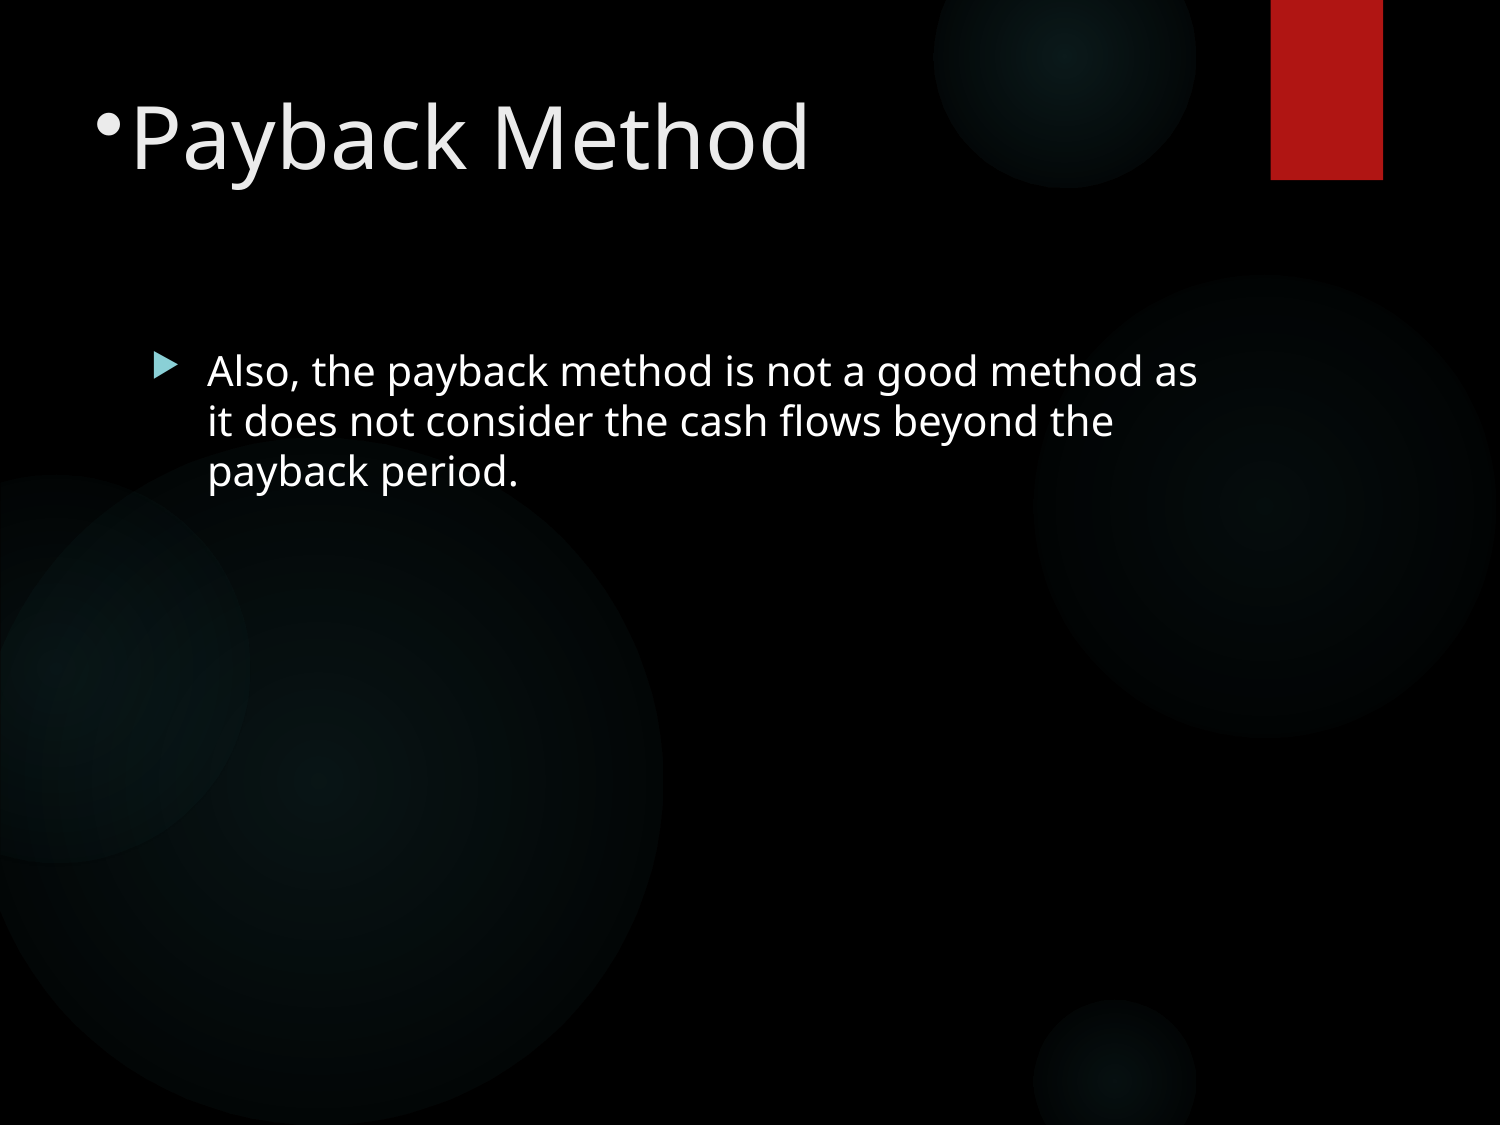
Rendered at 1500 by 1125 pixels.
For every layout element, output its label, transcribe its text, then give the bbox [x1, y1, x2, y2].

title Payback Method [79, 74, 1237, 304]
list Also, the payback method is not a good method as it does not consider the cash flows beyond the payback period. [135, 336, 1237, 1025]
